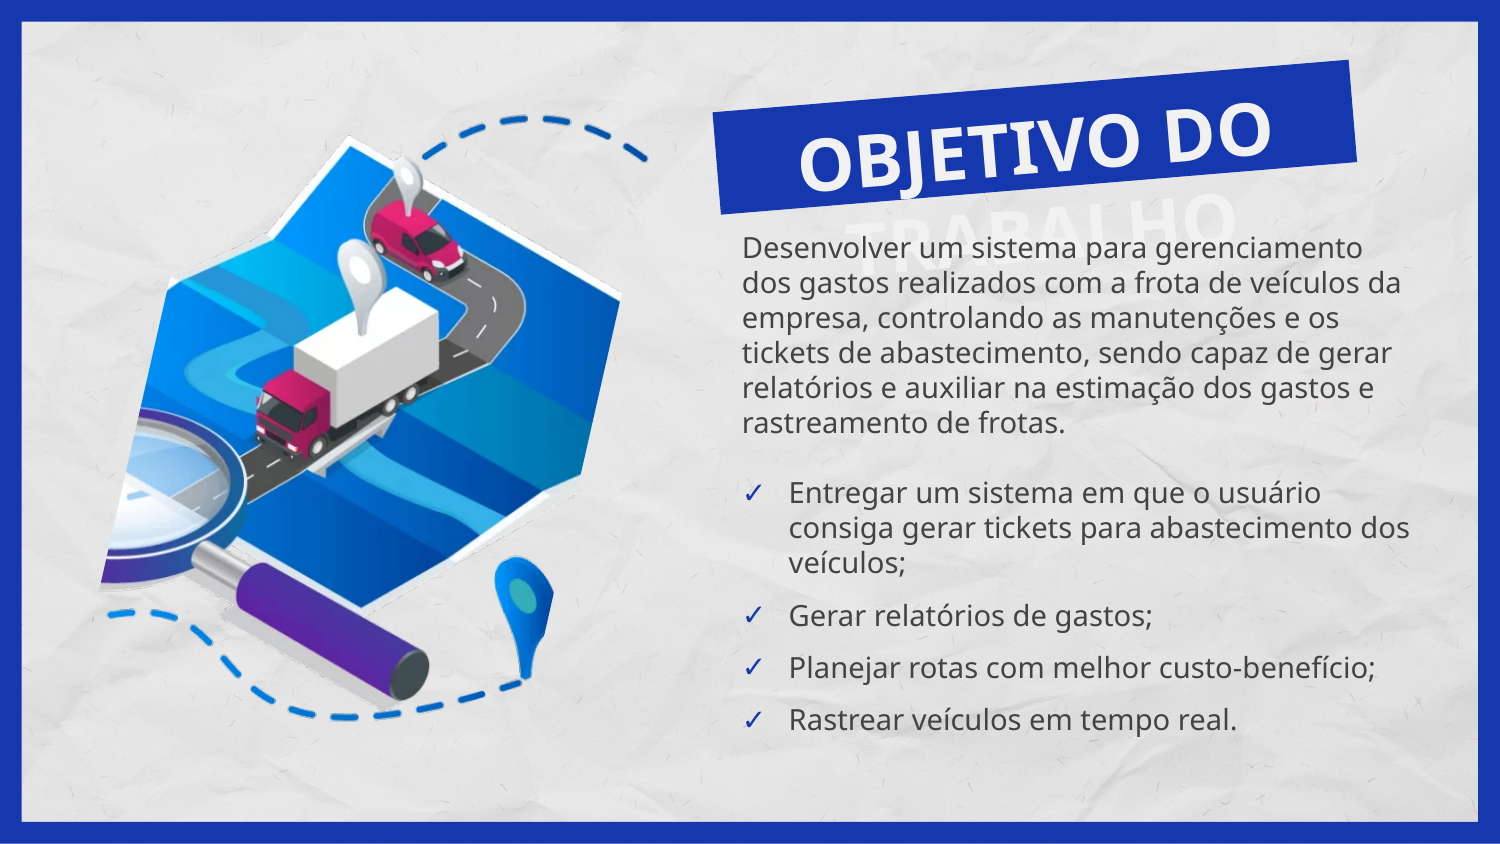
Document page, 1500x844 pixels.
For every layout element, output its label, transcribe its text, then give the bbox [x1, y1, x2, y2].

title OBJETIVO DO TRABALHO [712, 59, 1358, 215]
list Desenvolver um sistema para gerenciamento dos gastos realizados com a frota de veículos da empresa, controlando as manutenções e os tickets de abastecimento, sendo capaz de gerar relatórios e auxiliar na estimação dos gastos e rastreamento de frotas. Entregar um sistema em que o usuário consiga gerar tickets para abastecimento dos veículos; Gerar relatórios de gastos; Planejar rotas com melhor custo-benefício; Rastrear veículos em tempo real. [726, 214, 1435, 844]
picture [61, 87, 669, 757]
